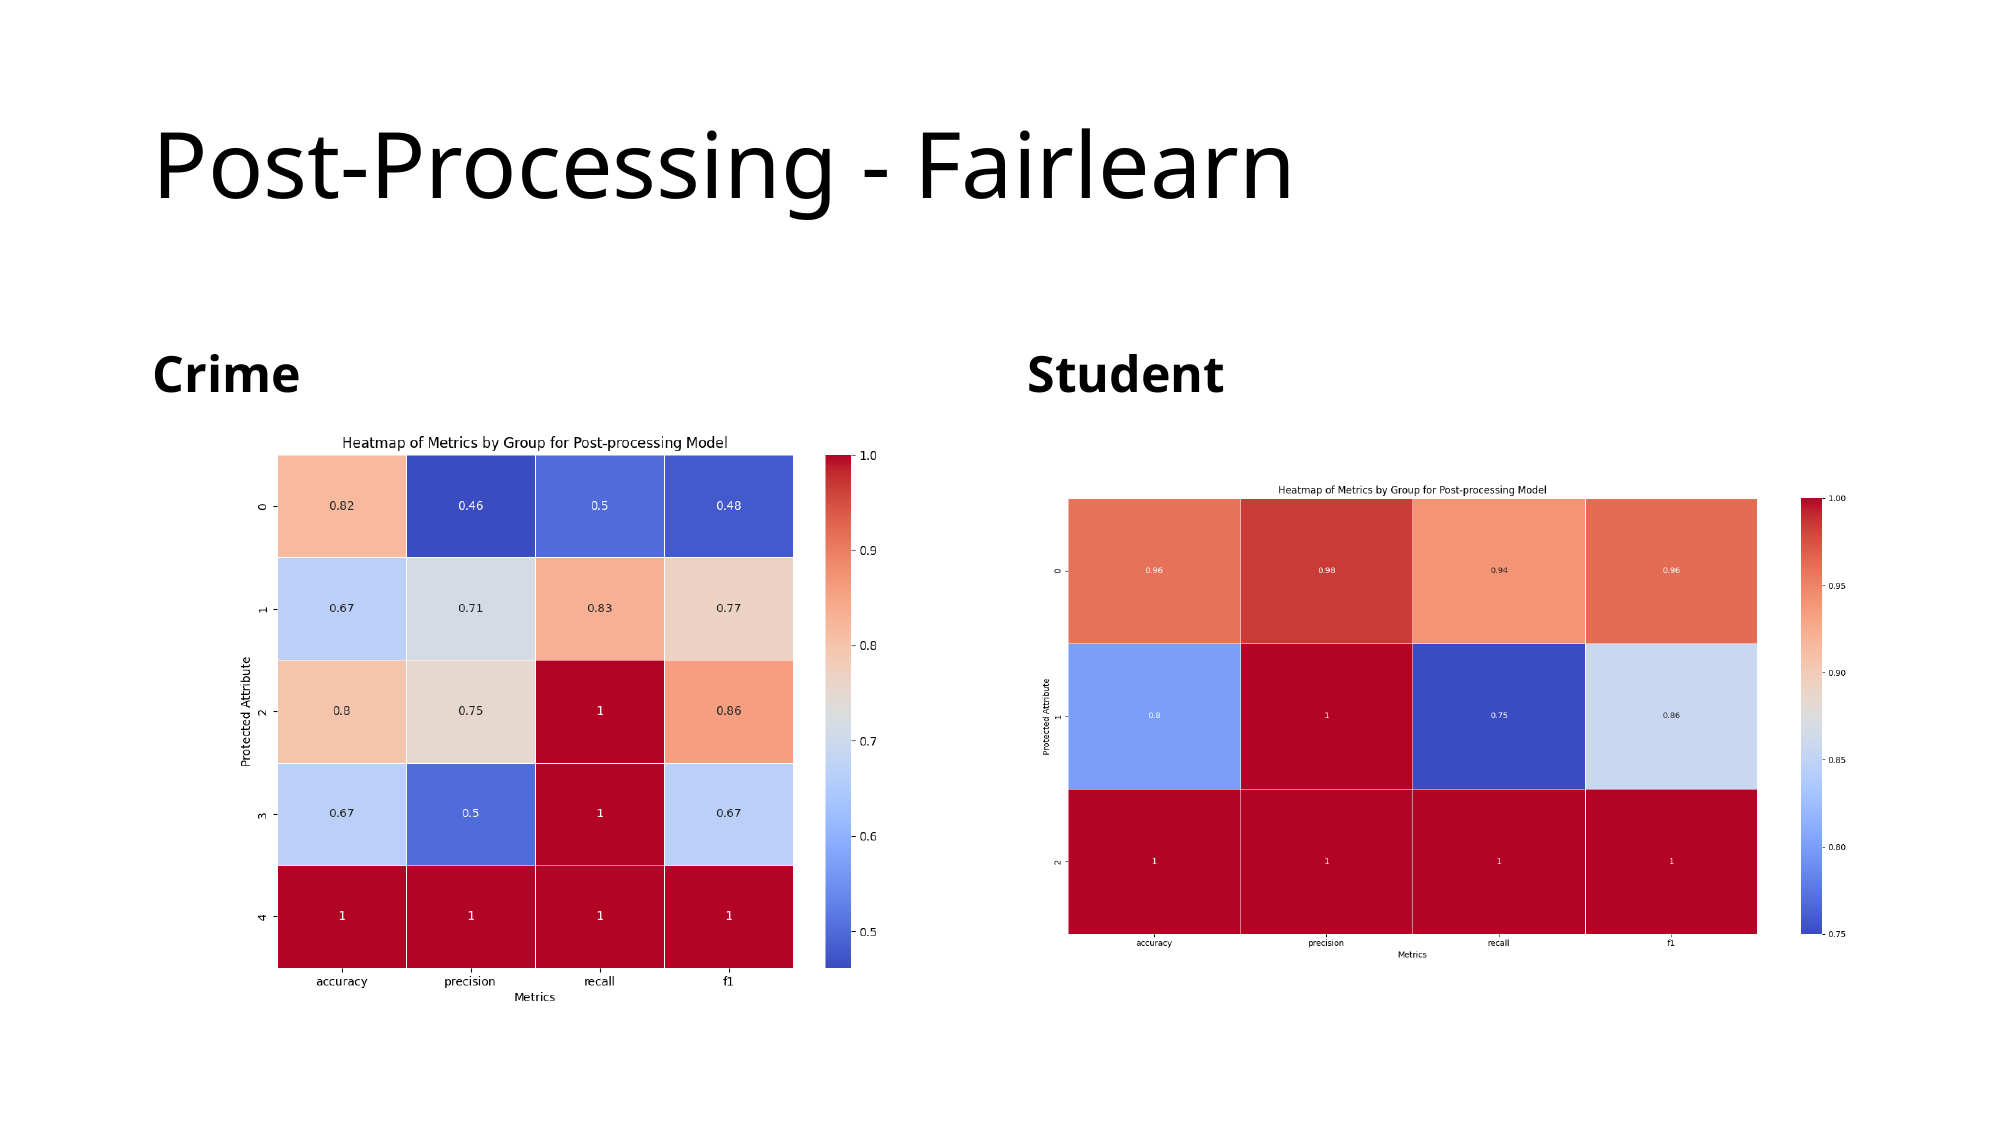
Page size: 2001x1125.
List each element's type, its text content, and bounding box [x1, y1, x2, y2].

list Student [1012, 275, 1863, 411]
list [1011, 466, 1864, 960]
title Post-Processing - Fairlearn [137, 59, 1863, 278]
list Crime [137, 275, 984, 411]
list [211, 410, 911, 1016]
